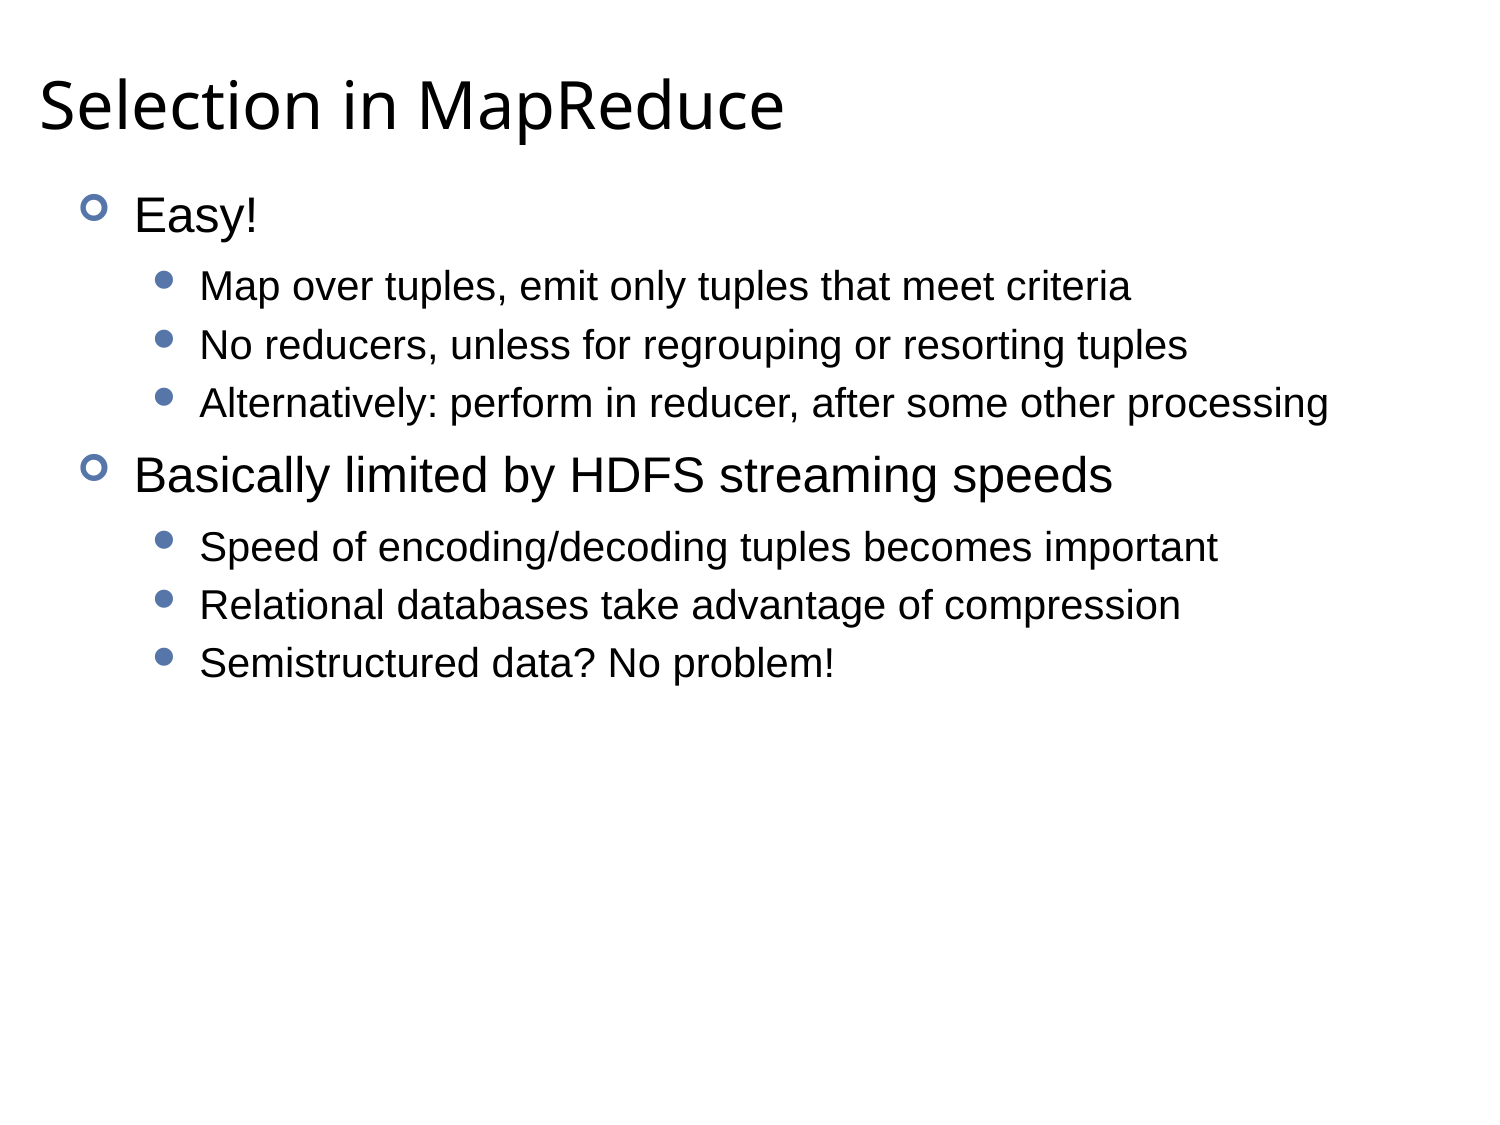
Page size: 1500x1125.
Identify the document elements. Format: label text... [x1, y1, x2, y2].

title Selection in MapReduce [24, 18, 1451, 188]
list Easy! Map over tuples, emit only tuples that meet criteria No reducers, unless for regrouping or resorting tuples Alternatively: perform in reducer, after some other processing Basically limited by HDFS streaming speeds Speed of encoding/decoding tuples becomes important Relational databases take advantage of compression Semistructured data? No problem! [62, 174, 1451, 1013]
